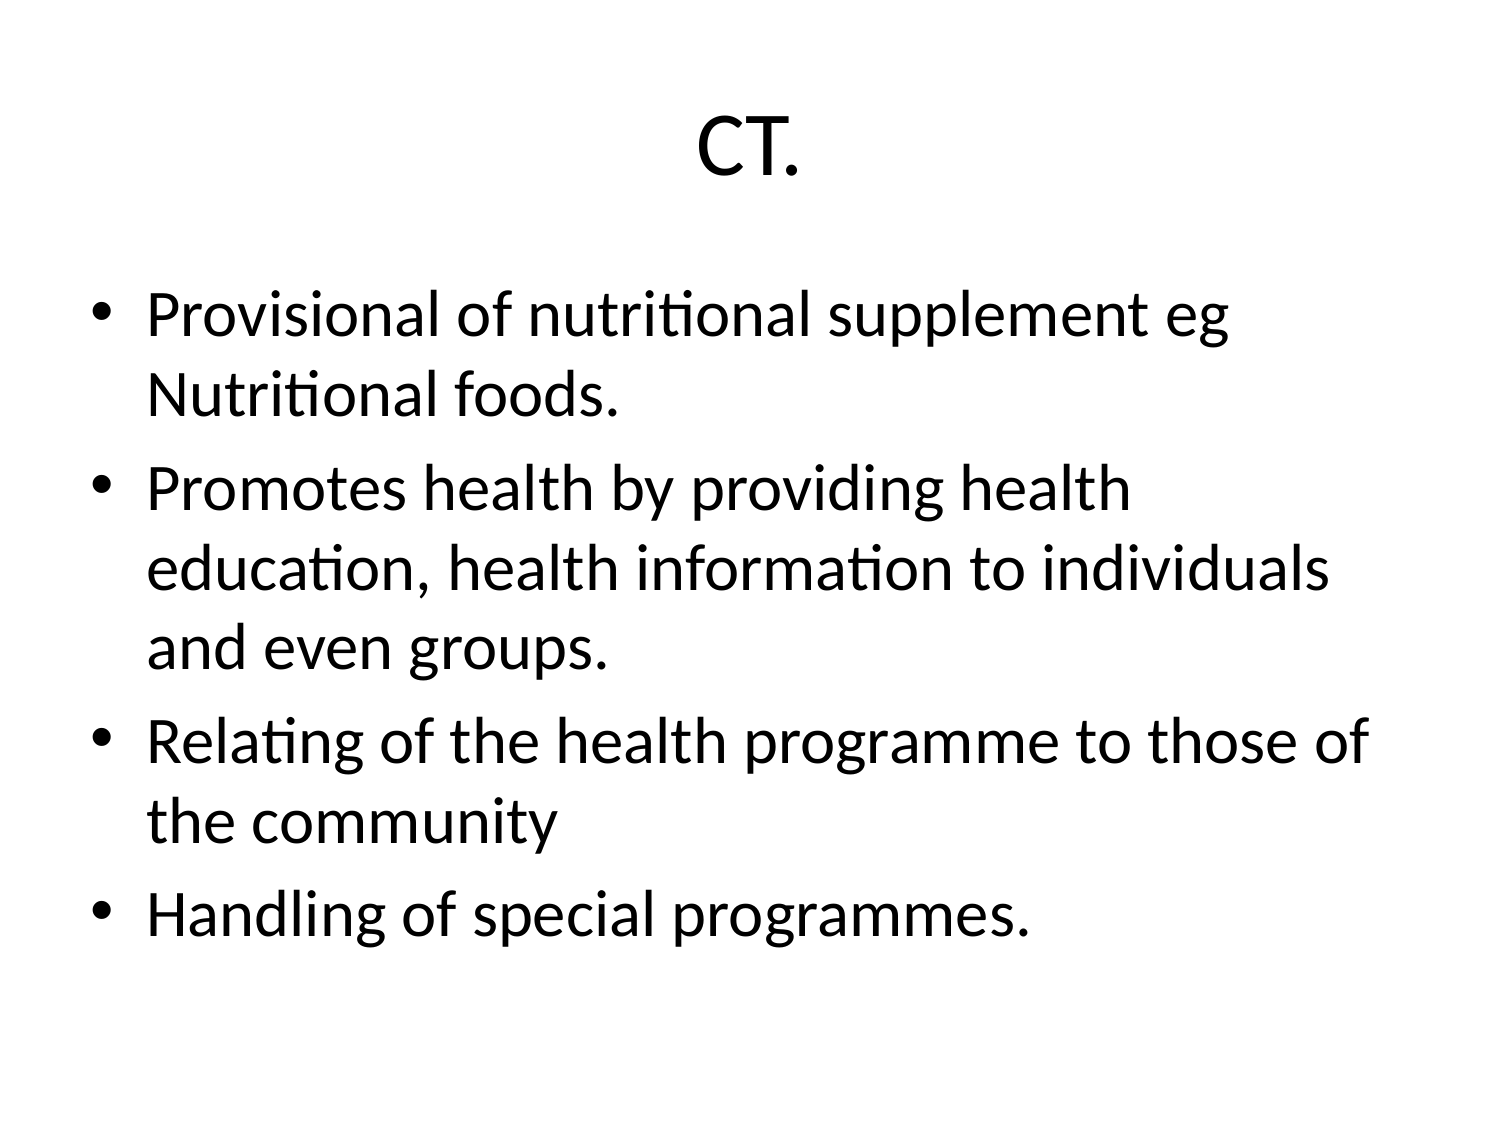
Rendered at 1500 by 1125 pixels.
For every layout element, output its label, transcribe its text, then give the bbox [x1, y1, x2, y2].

list Provisional of nutritional supplement eg Nutritional foods. Promotes health by providing health education, health information to individuals and even groups. Relating of the health programme to those of the community Handling of special programmes. [75, 262, 1425, 1005]
title CT. [75, 45, 1425, 233]
